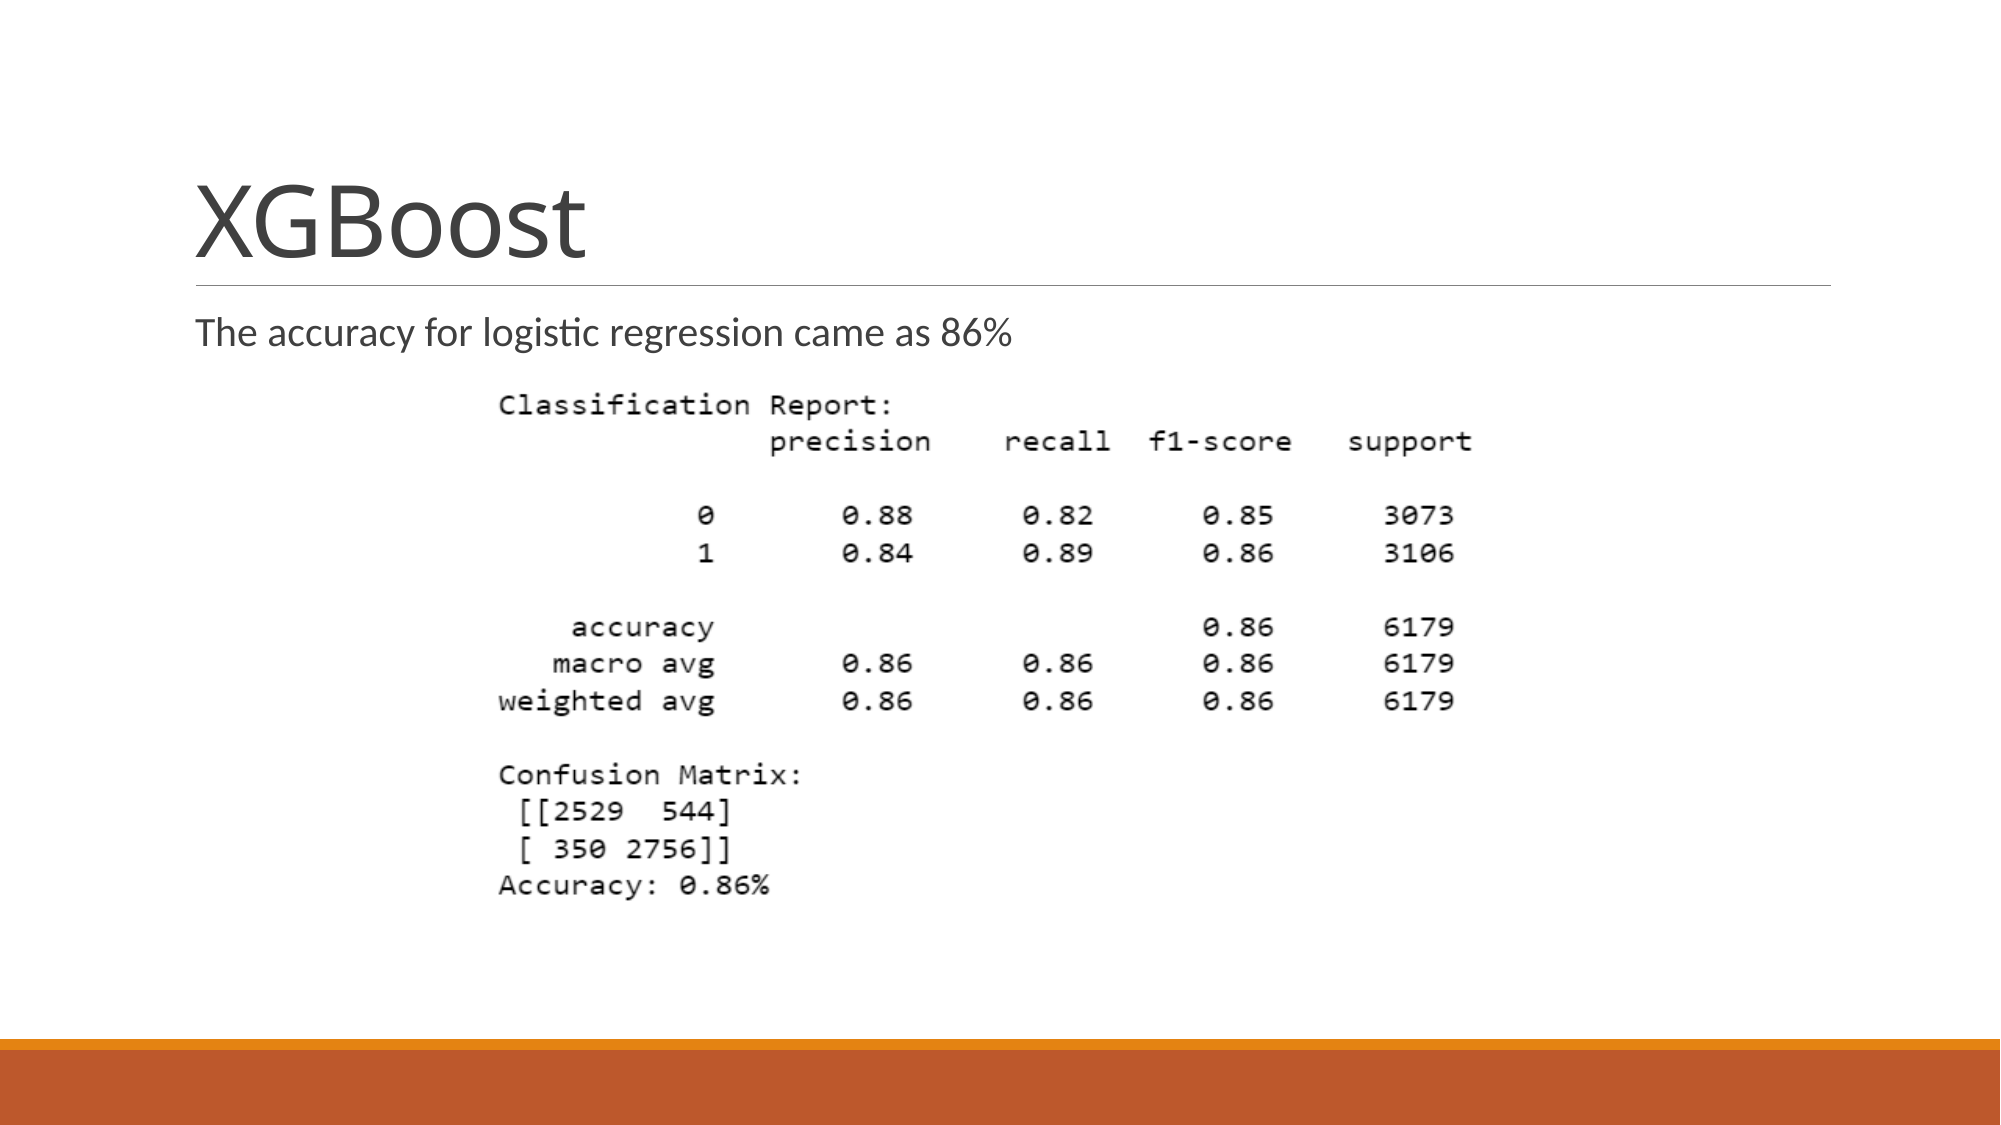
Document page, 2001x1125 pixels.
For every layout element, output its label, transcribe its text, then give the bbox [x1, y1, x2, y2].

list The accuracy for logistic regression came as 86% [180, 302, 1830, 963]
title XGBoost [180, 47, 1830, 285]
picture [487, 389, 1585, 932]
